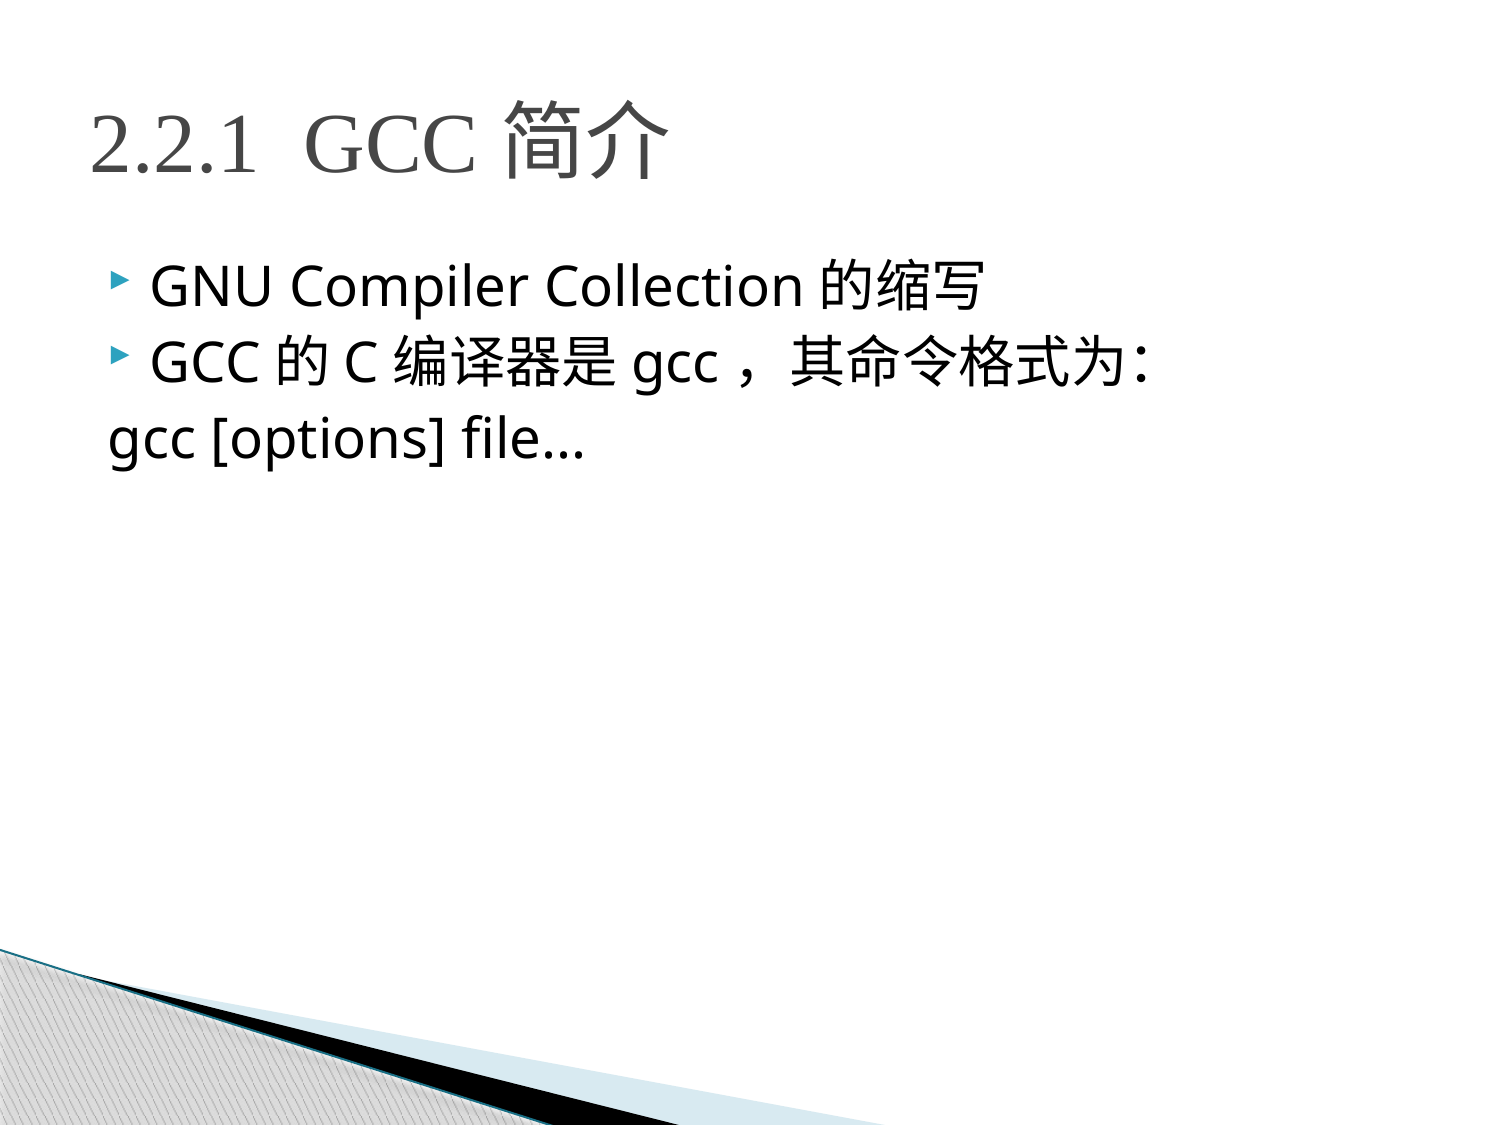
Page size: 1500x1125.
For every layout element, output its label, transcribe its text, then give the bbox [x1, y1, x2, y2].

title 2.2.1 GCC简介 [75, 45, 1425, 233]
list GNU Compiler Collection的缩写 GCC的C编译器是gcc，其命令格式为： gcc [options] file... [75, 243, 1425, 986]
